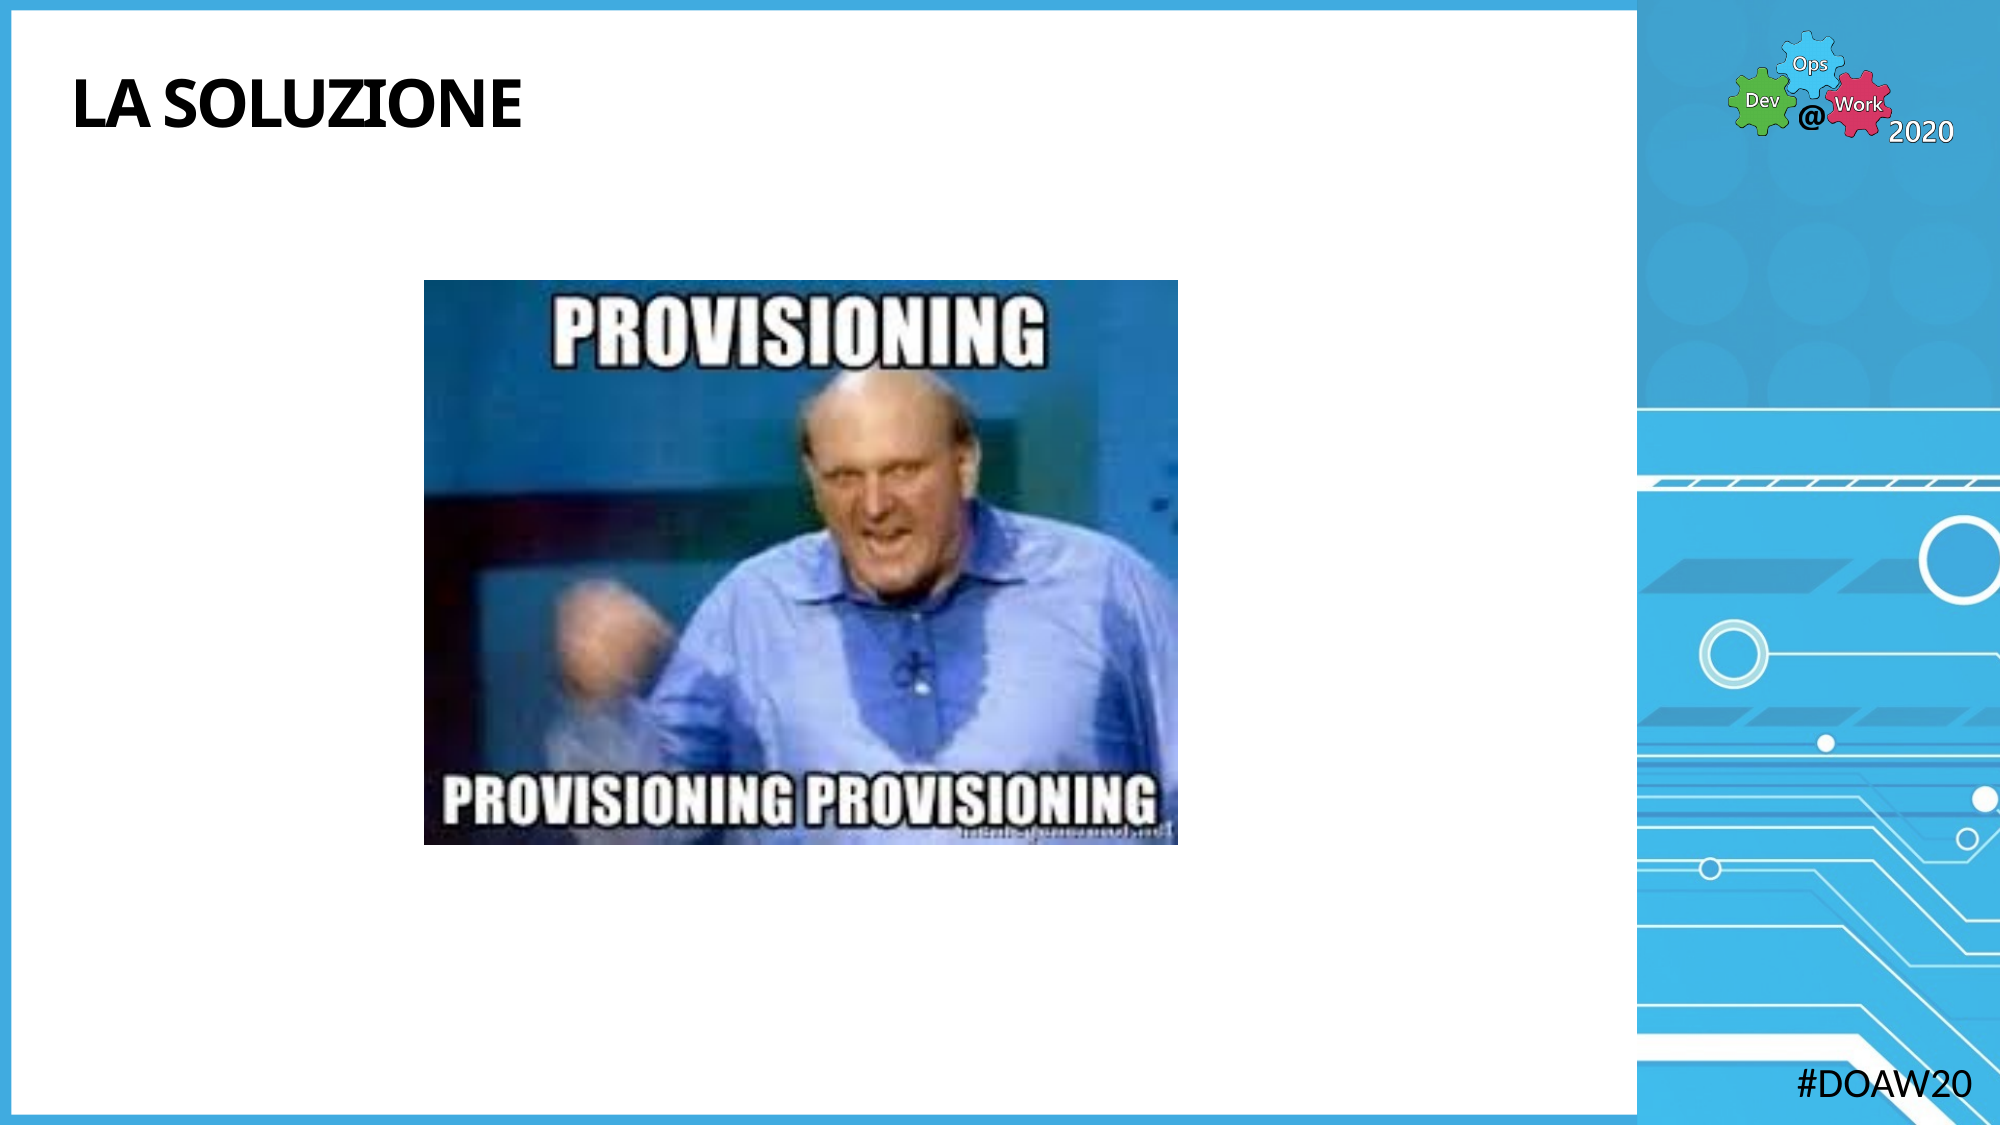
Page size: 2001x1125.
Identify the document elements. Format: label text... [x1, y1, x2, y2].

picture [1717, 29, 1957, 148]
picture [424, 280, 1178, 845]
title LA SOLUZIONE [70, 70, 1580, 142]
